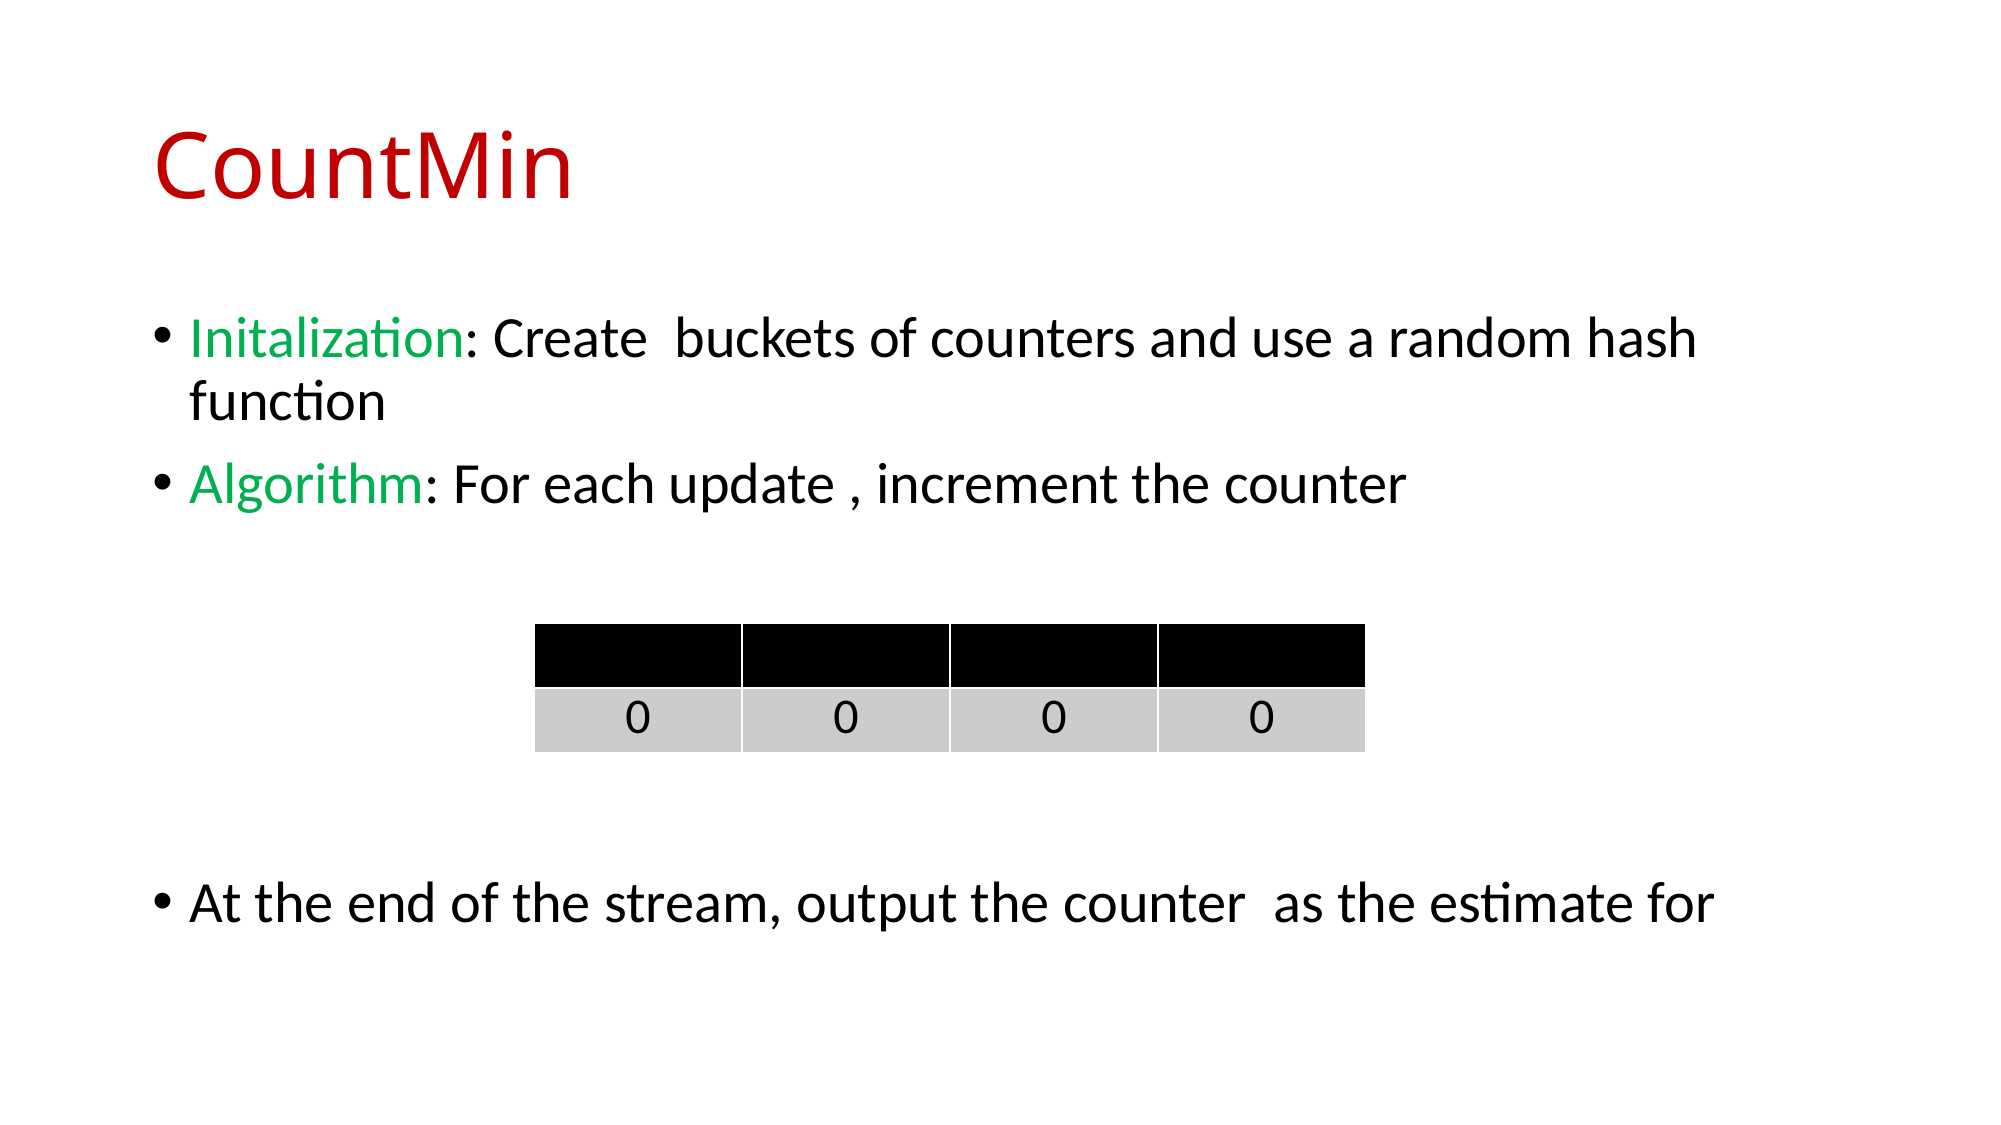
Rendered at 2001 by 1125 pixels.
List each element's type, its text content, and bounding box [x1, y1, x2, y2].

title CountMin [137, 59, 1863, 278]
